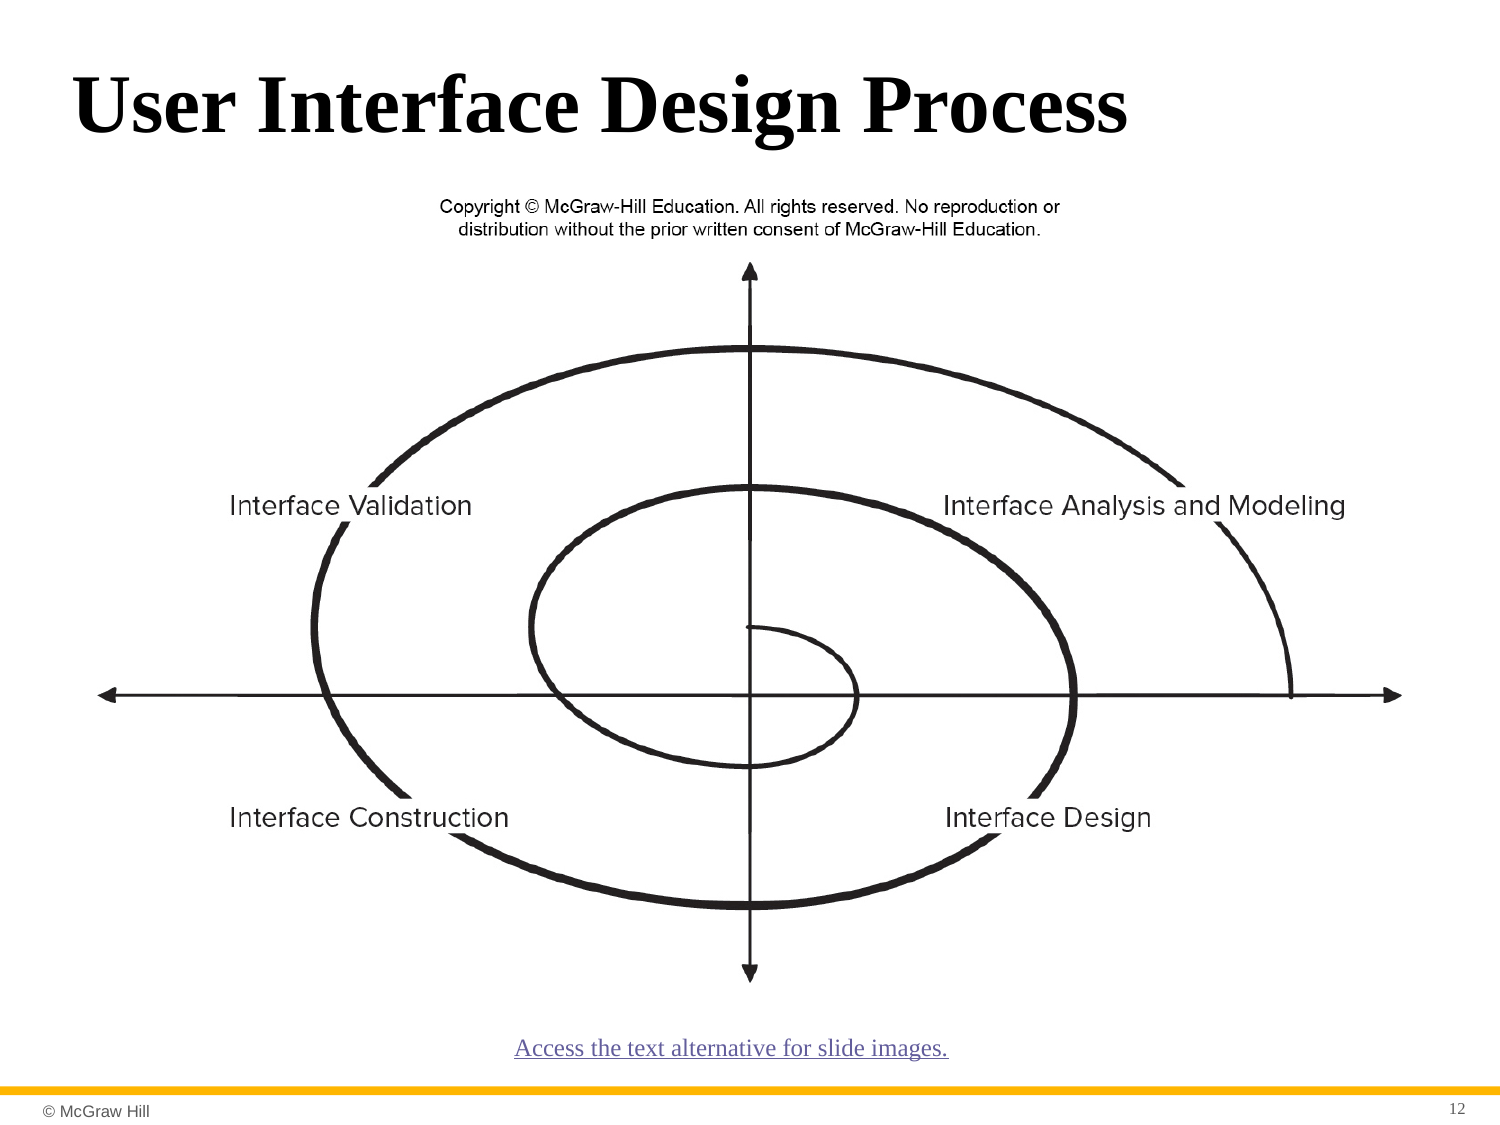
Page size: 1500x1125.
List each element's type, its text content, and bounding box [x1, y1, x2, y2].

picture [97, 199, 1402, 983]
list Access the text alternative for slide images. [494, 1020, 969, 1069]
title User Interface Design Process [56, 50, 1444, 162]
slide_number 12 [1415, 1094, 1474, 1122]
